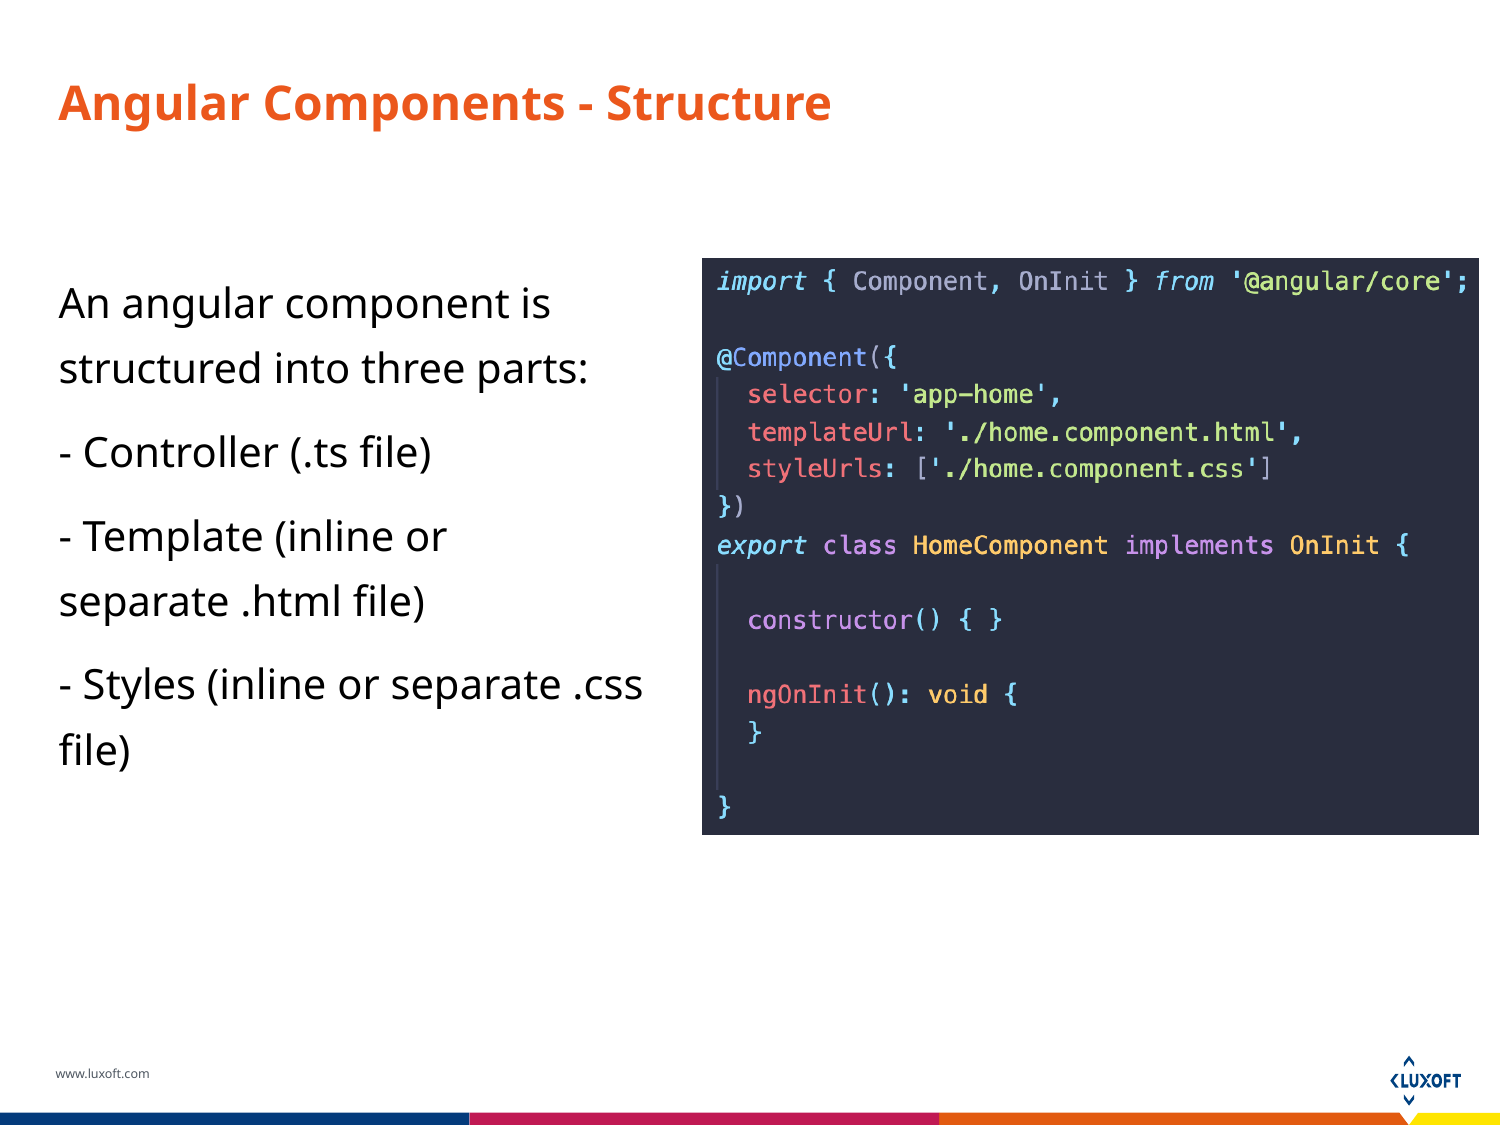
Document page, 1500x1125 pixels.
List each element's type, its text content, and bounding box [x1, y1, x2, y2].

list An angular component is structured into three parts: - Controller (.ts file) - Template (inline or separate .html file) - Styles (inline or separate .css file) [47, 255, 691, 903]
picture [702, 258, 1479, 835]
title Angular Components - Structure [47, 59, 1457, 143]
